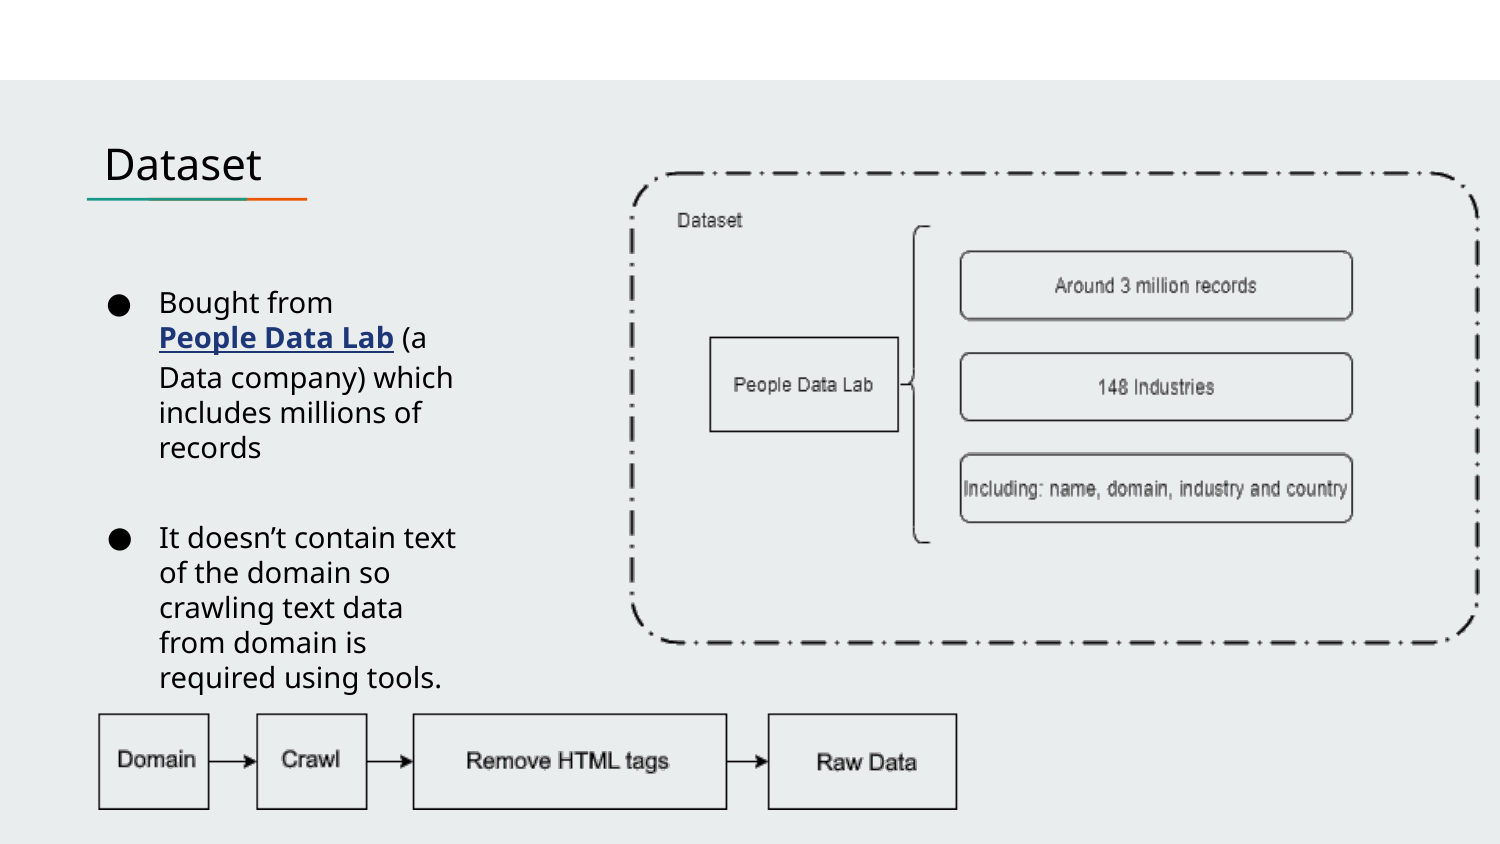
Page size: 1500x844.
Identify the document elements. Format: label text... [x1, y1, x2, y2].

text_box Bought from People Data Lab (a Data company) which includes millions of records [68, 269, 505, 479]
text_box Dataset [88, 121, 581, 205]
text_box It doesn’t contain text of the domain so crawling text data from domain is required using tools. [69, 504, 492, 709]
picture [83, 690, 970, 810]
picture [608, 170, 1480, 672]
